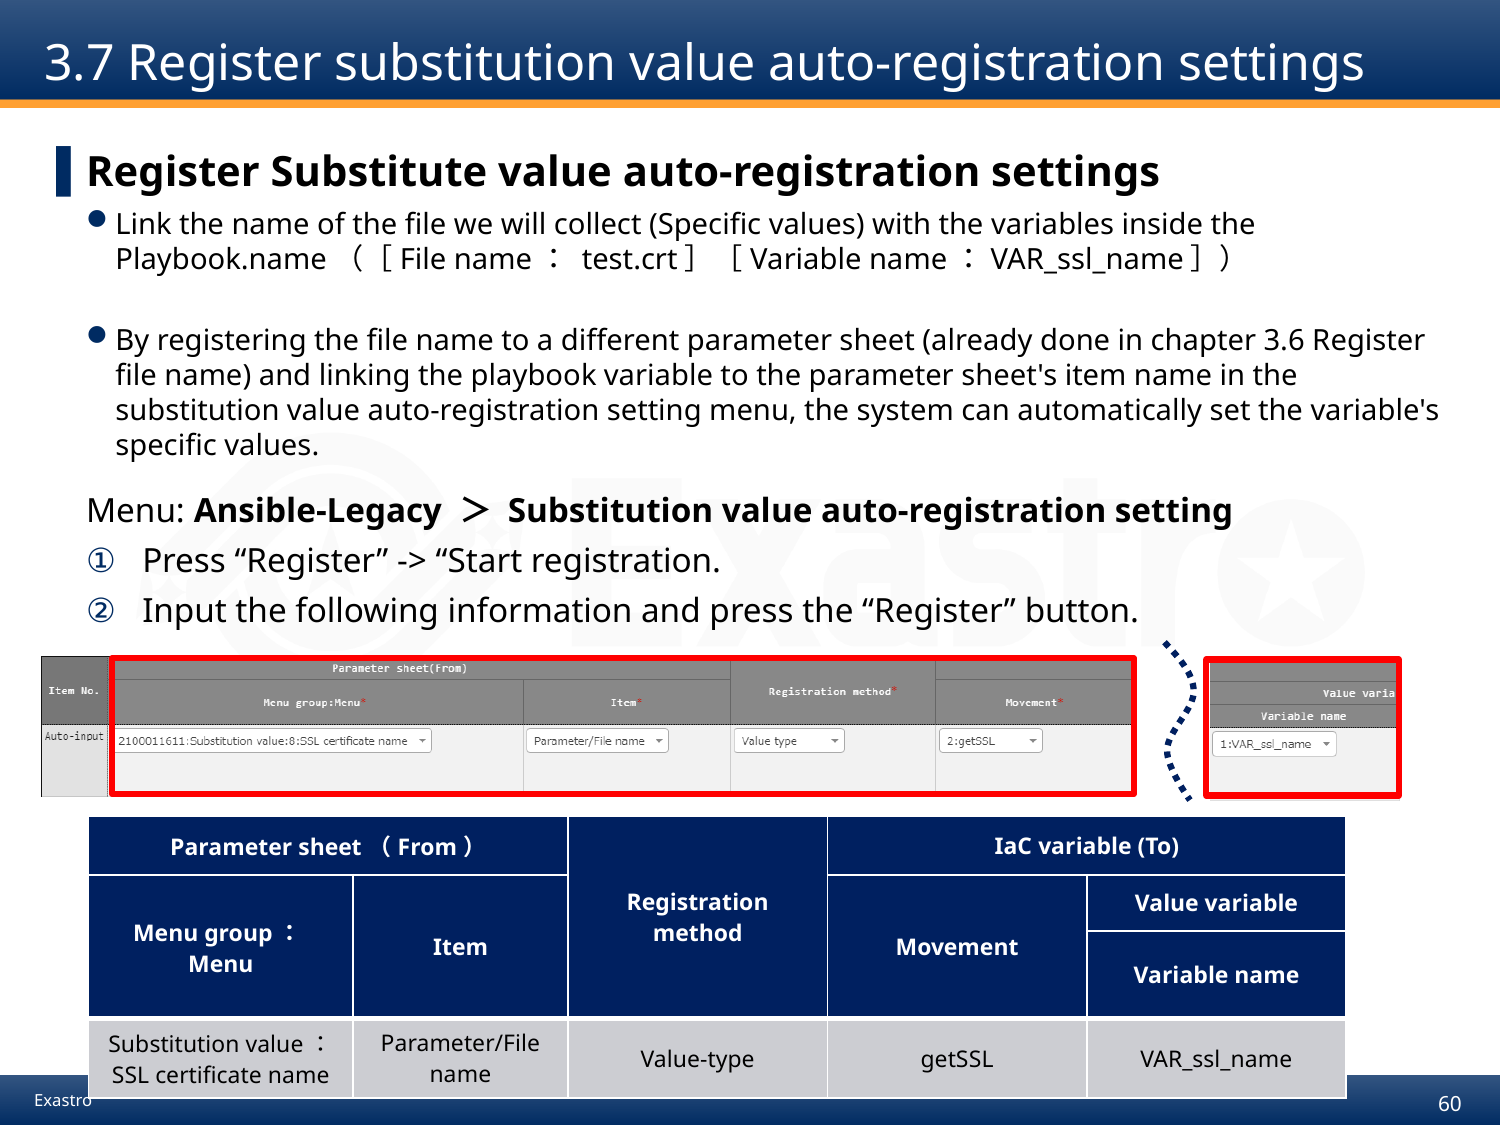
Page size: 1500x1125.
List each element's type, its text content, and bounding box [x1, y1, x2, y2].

table_cell VAR_ssl_name [1088, 1021, 1345, 1097]
table_header Parameter sheet（From） [89, 817, 567, 874]
table_cell Movement [828, 876, 1086, 1016]
picture [0, 0, 1500, 1125]
table_cell Menu group：Menu [89, 876, 352, 1016]
table_cell Item [354, 876, 567, 1016]
table_header Registration method [569, 817, 827, 1016]
table_cell Variable name [1088, 932, 1345, 1016]
table_cell Value variable [1088, 876, 1345, 930]
text_box [1204, 657, 1209, 798]
title 3.7 Register substitution value auto-registration settings [29, 18, 1471, 96]
list Register Substitute value auto-registration settings Link the name of the file we will collect (Specific values) with the variables inside the Playbook.name（［File name： test.crt］［Variable name：VAR_ssl_name］） By registering the file name to a different parameter sheet (already done in chapter 3.6 Register file name) and linking the playbook variable to the parameter sheet's item name in the substitution value auto-registration setting menu, the system can automatically set the variable's specific values. Menu: Ansible-Legacy ＞ Substitution value auto-registration setting Press “Register” -> “Start registration. Input the following information and press the “Register” button. [41, 137, 1459, 1071]
text_box [1162, 640, 1196, 802]
table_cell Value-type [569, 1021, 827, 1097]
table_cell getSSL [828, 1021, 1086, 1097]
table_cell Parameter/File name [354, 1021, 567, 1097]
table_header IaC variable (To) [828, 817, 1345, 874]
table_cell Substitution value： SSL certificate name [89, 1021, 352, 1097]
